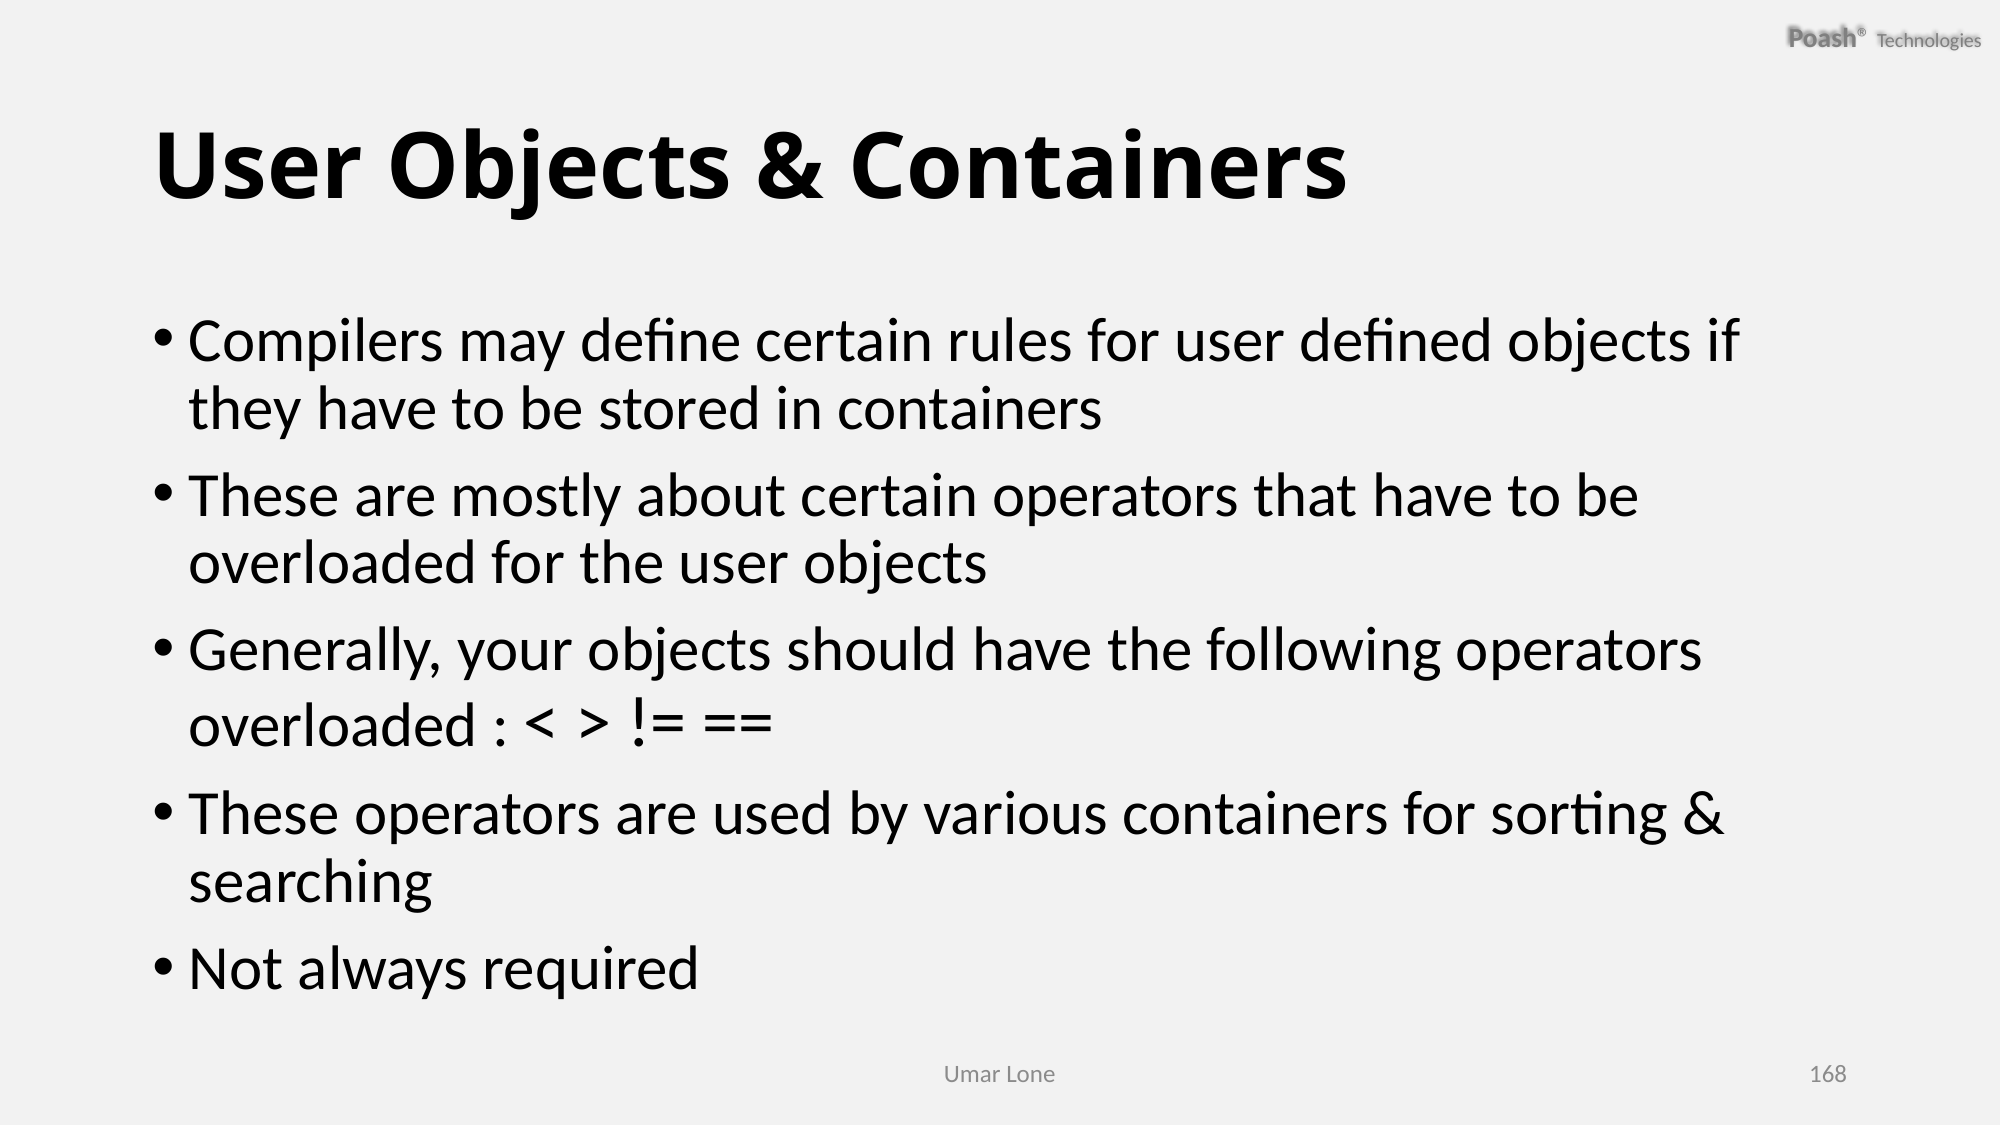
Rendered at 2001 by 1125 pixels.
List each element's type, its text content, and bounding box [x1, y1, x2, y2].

slide_number 168 [1412, 1042, 1863, 1103]
list Compilers may define certain rules for user defined objects if they have to be stored in containers These are mostly about certain operators that have to be overloaded for the user objects Generally, your objects should have the following operators overloaded : < > != == These operators are used by various containers for sorting & searching Not always required [137, 299, 1863, 1014]
title User Objects & Containers [137, 59, 1863, 278]
footer Umar Lone [662, 1042, 1338, 1103]
